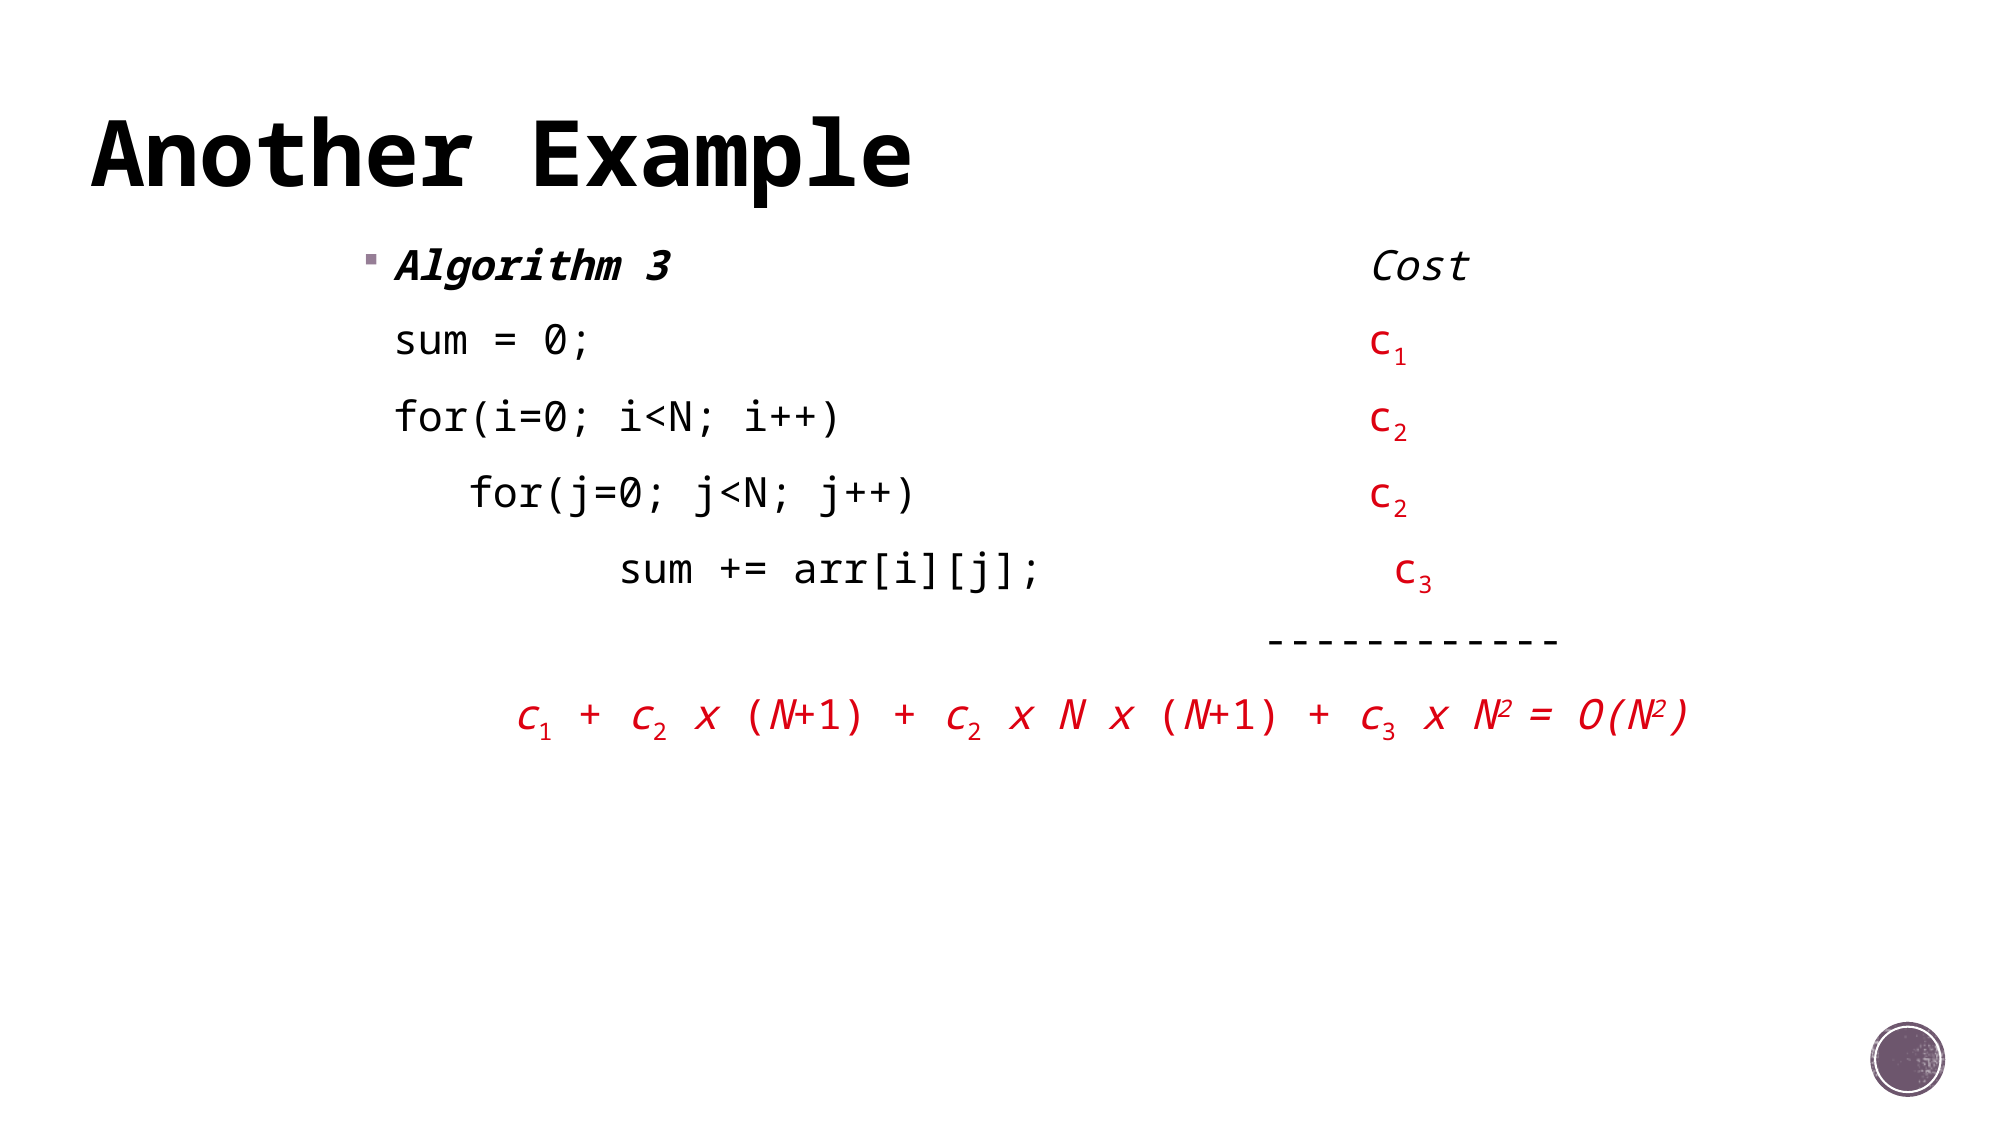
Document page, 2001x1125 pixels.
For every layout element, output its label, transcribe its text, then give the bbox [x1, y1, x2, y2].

title Another Example [75, 24, 1725, 289]
list Algorithm 3 Cost sum = 0; c1 for(i=0; i<N; i++) c2 for(j=0; j<N; j++) c2 sum += arr[i][j]; c3 ------------ c1 + c2 x (N+1) + c2 x N x (N+1) + c3 x N2 = O(N2) [348, 236, 1813, 962]
